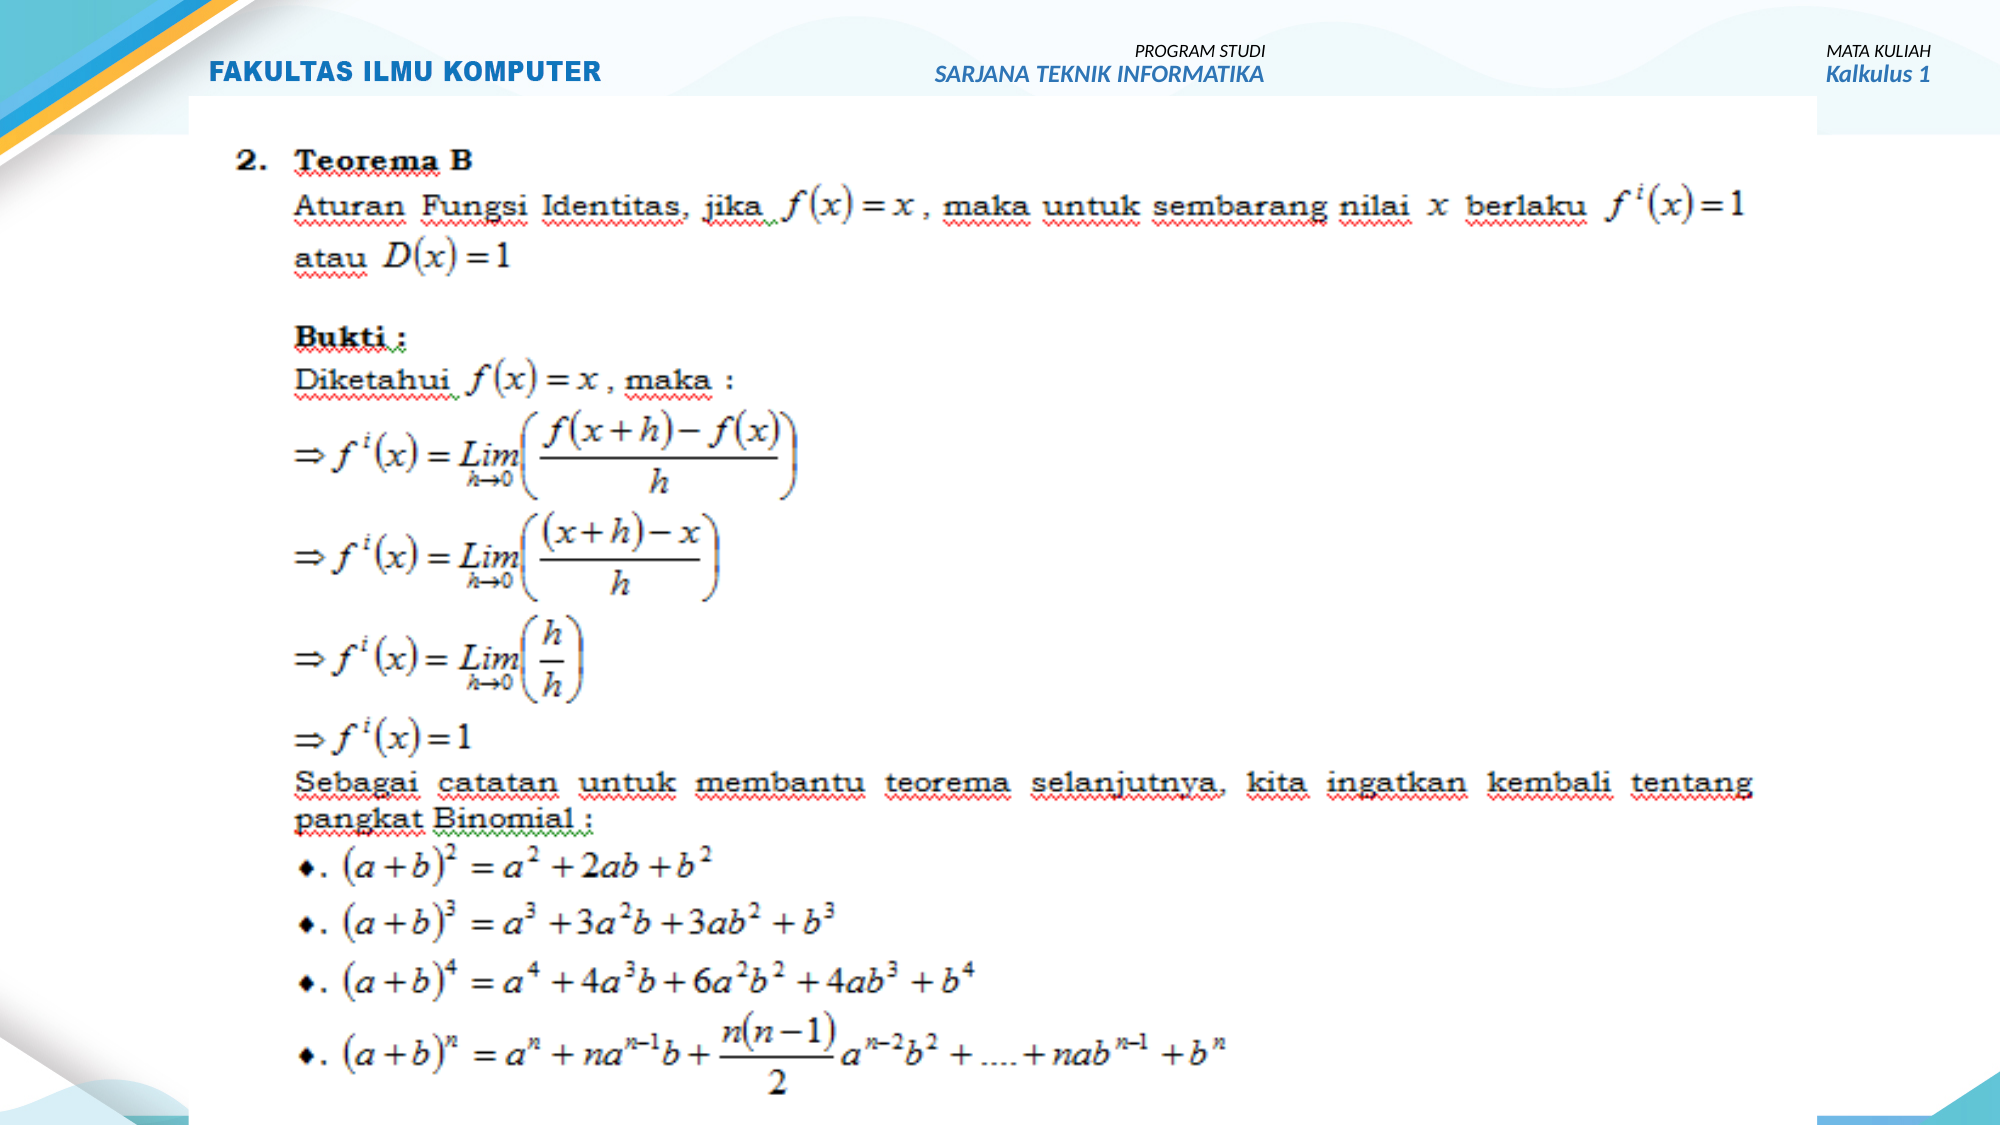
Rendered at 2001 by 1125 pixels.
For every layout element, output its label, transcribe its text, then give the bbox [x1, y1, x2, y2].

text_box MATA KULIAH Kalkulus 1 [1569, 33, 1946, 118]
text_box PROGRAM STUDI SARJANA TEKNIK INFORMATIKA [904, 33, 1281, 96]
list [188, 96, 1818, 1125]
picture [0, 0, 2000, 1125]
